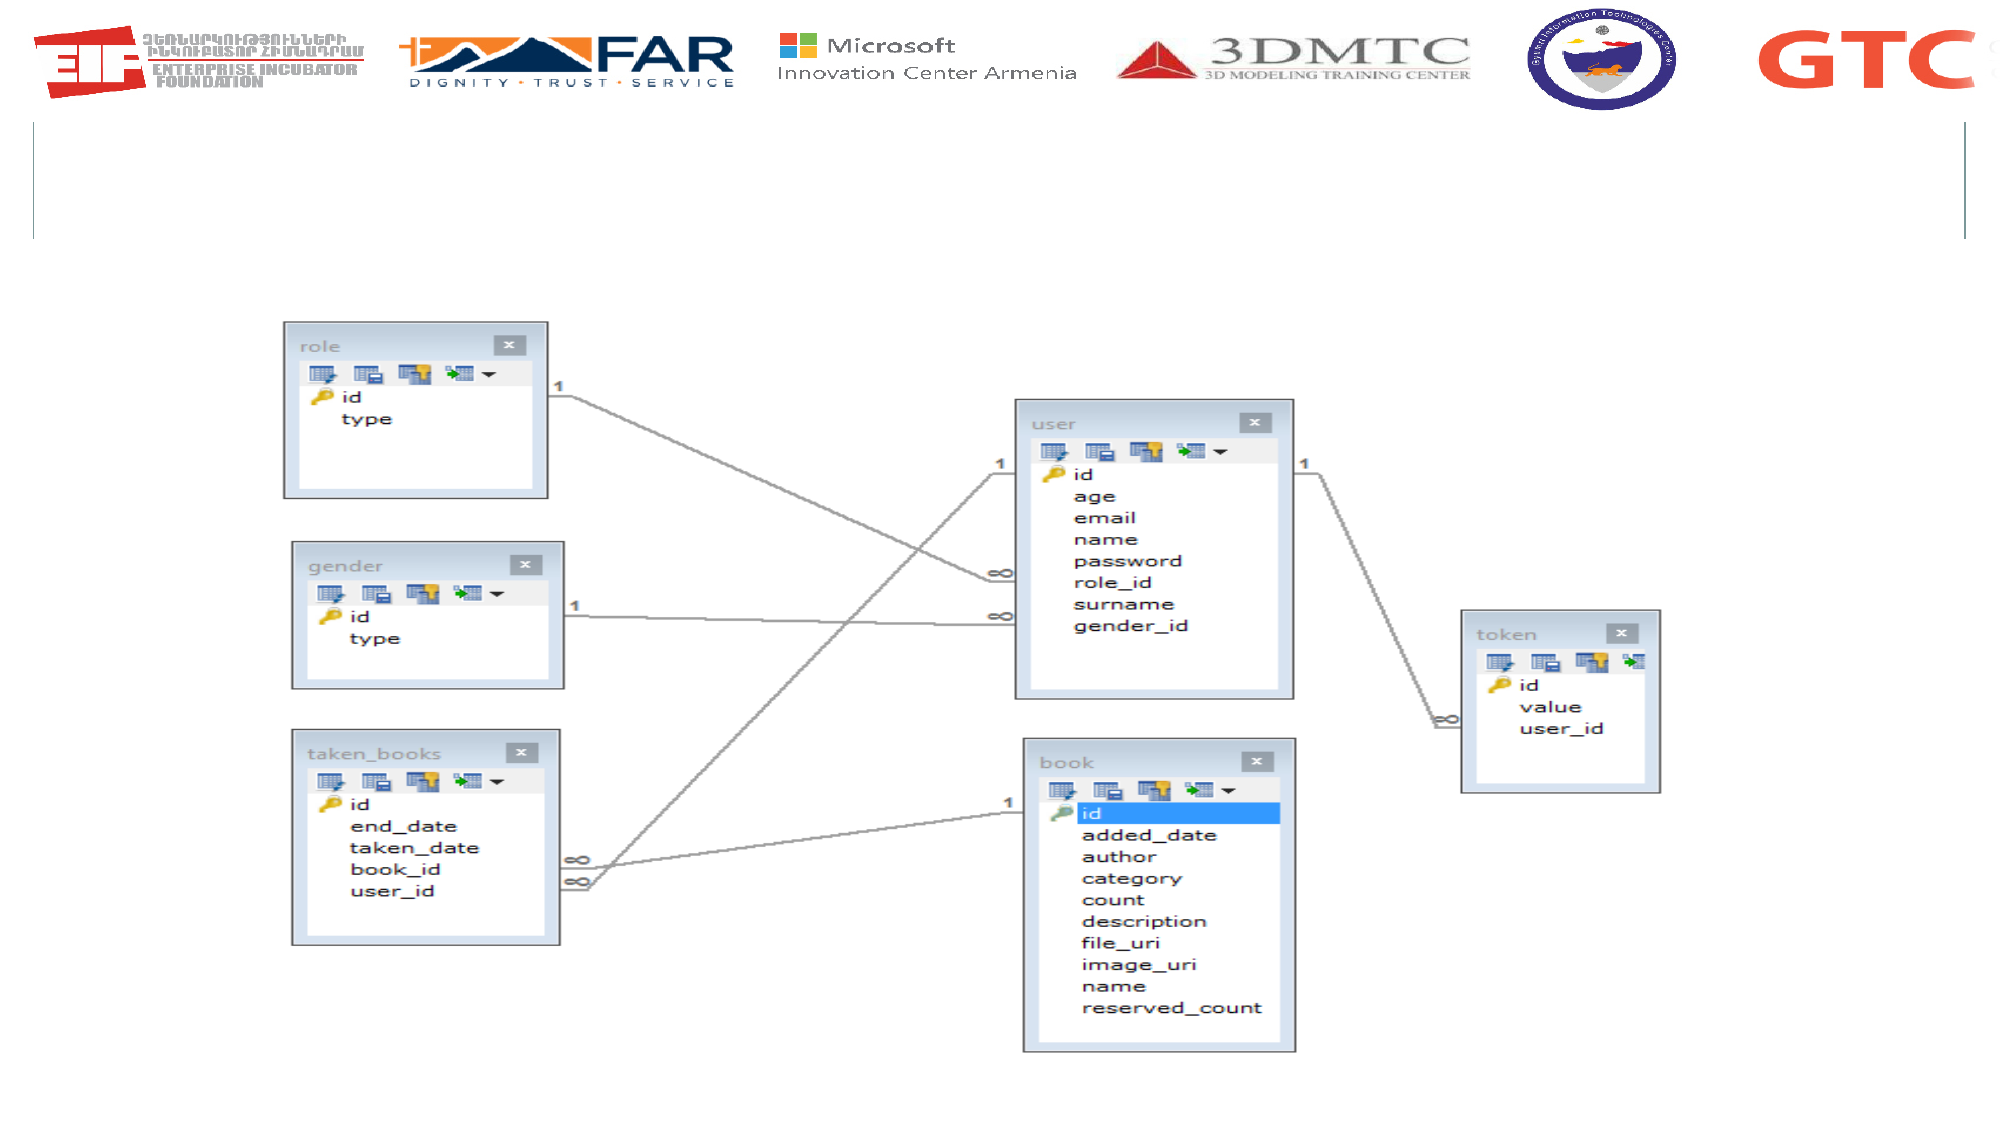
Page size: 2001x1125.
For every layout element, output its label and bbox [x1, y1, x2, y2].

picture [0, 238, 2000, 1125]
picture [0, 0, 2000, 122]
